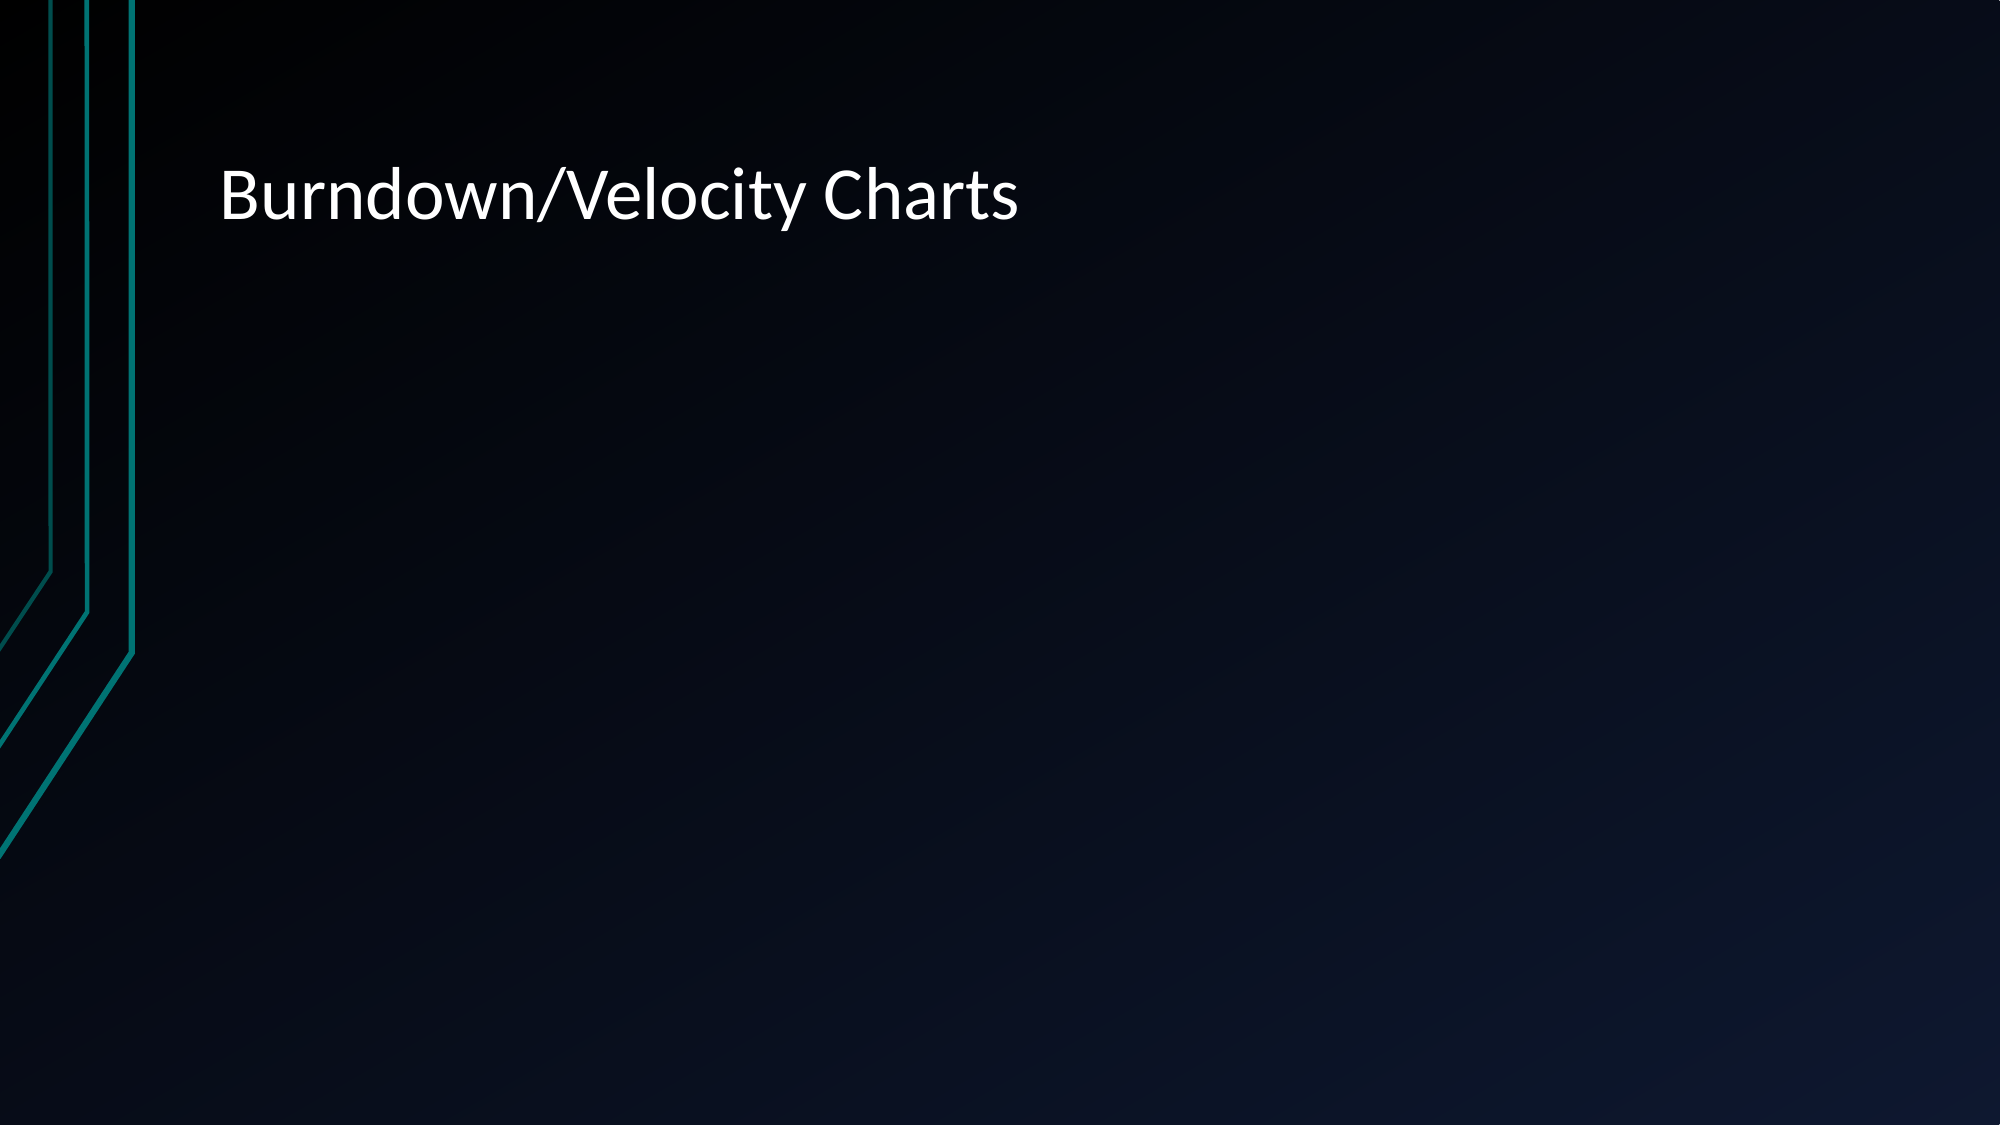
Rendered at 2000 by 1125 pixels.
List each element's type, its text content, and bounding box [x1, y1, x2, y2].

text_box Burndown/Velocity Charts [199, 45, 1900, 246]
